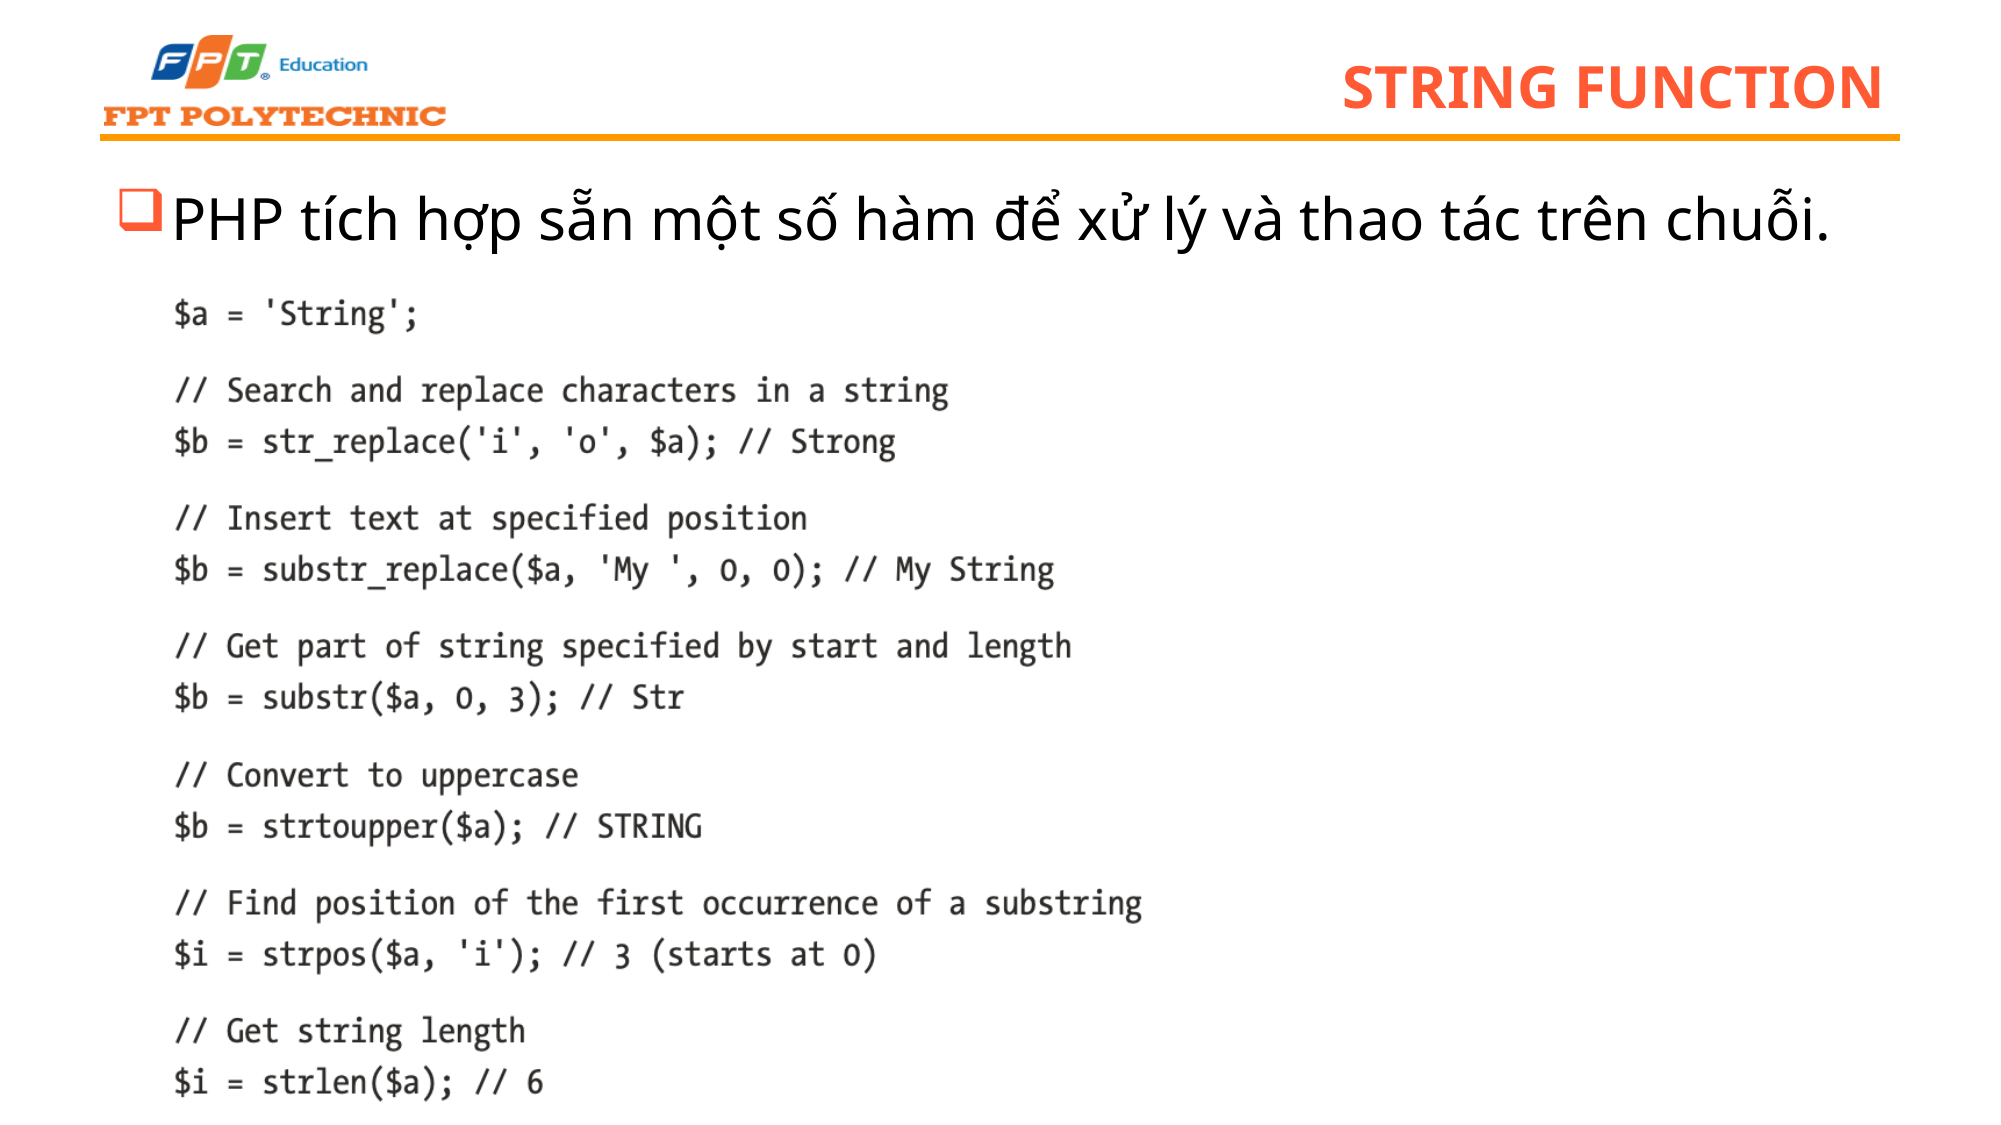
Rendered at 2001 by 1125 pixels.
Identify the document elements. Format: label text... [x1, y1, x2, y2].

picture [104, 35, 450, 126]
title String function [450, 45, 1900, 125]
list PHP tích hợp sẵn một số hàm để xử lý và thao tác trên chuỗi. [99, 174, 1900, 1038]
picture [150, 274, 1176, 1125]
